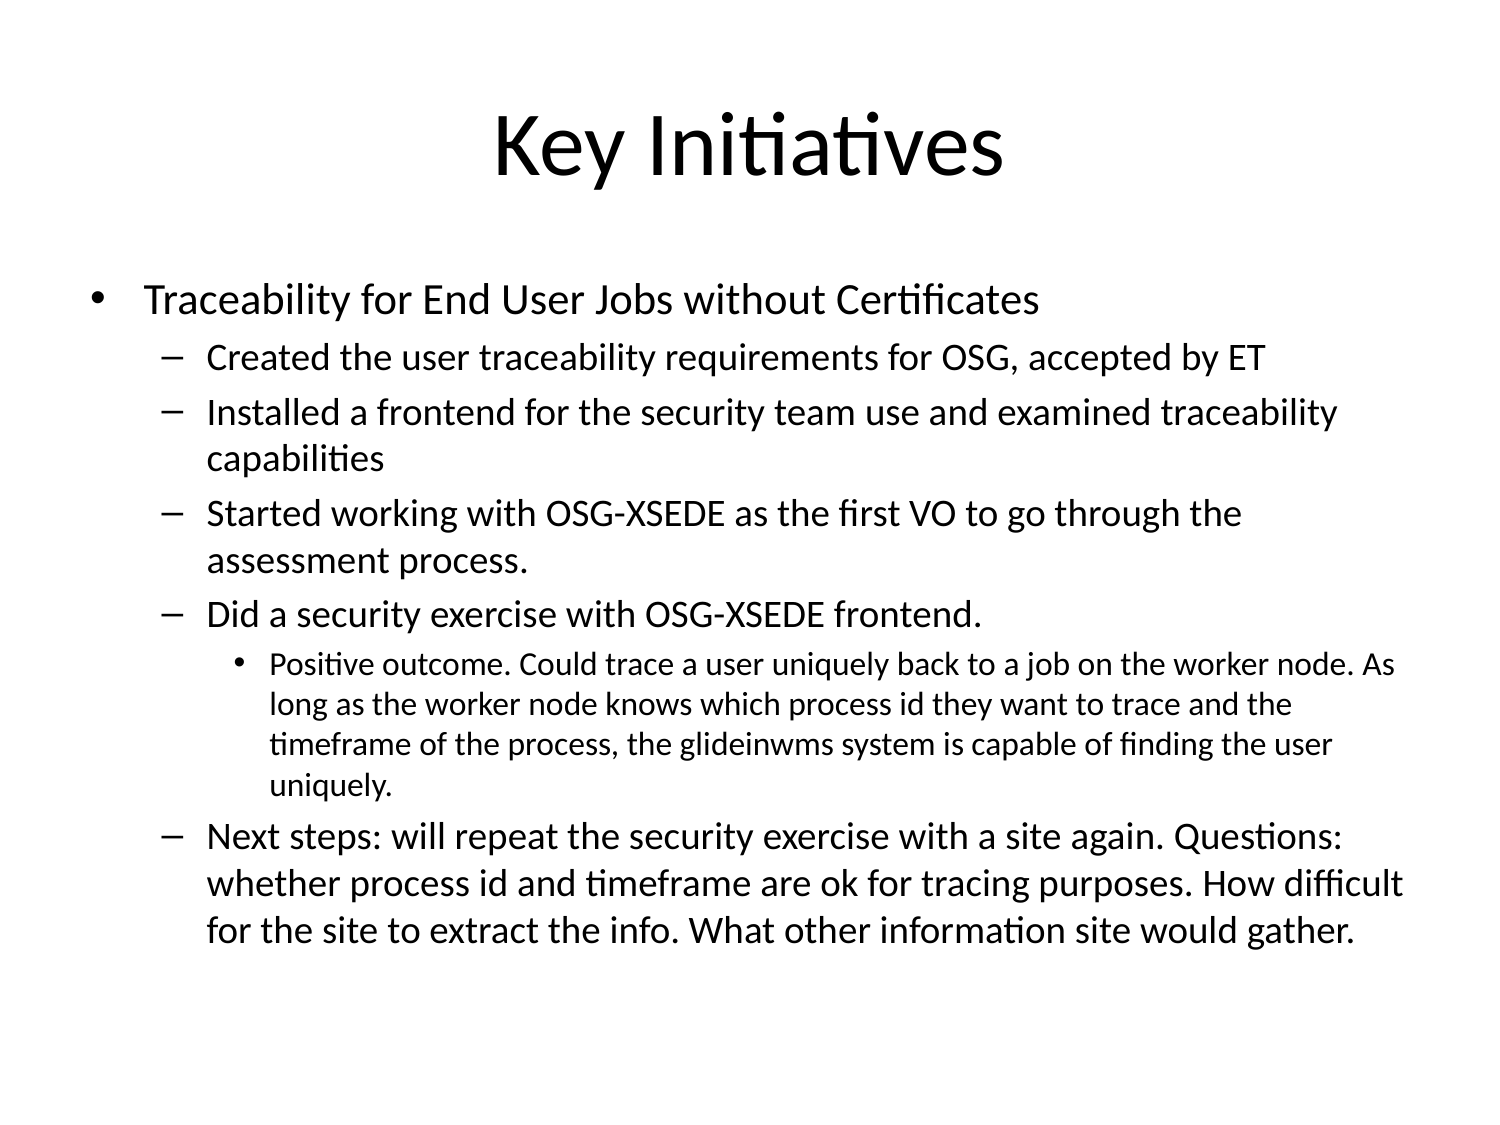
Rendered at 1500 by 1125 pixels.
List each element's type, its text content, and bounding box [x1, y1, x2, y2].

title Key Initiatives [75, 45, 1425, 233]
list Traceability for End User Jobs without Certificates Created the user traceability requirements for OSG, accepted by ET Installed a frontend for the security team use and examined traceability capabilities Started working with OSG-XSEDE as the first VO to go through the assessment process. Did a security exercise with OSG-XSEDE frontend. Positive outcome. Could trace a user uniquely back to a job on the worker node. As long as the worker node knows which process id they want to trace and the timeframe of the process, the glideinwms system is capable of finding the user uniquely. Next steps: will repeat the security exercise with a site again. Questions: whether process id and timeframe are ok for tracing purposes. How difficult for the site to extract the info. What other information site would gather. [75, 262, 1425, 1005]
